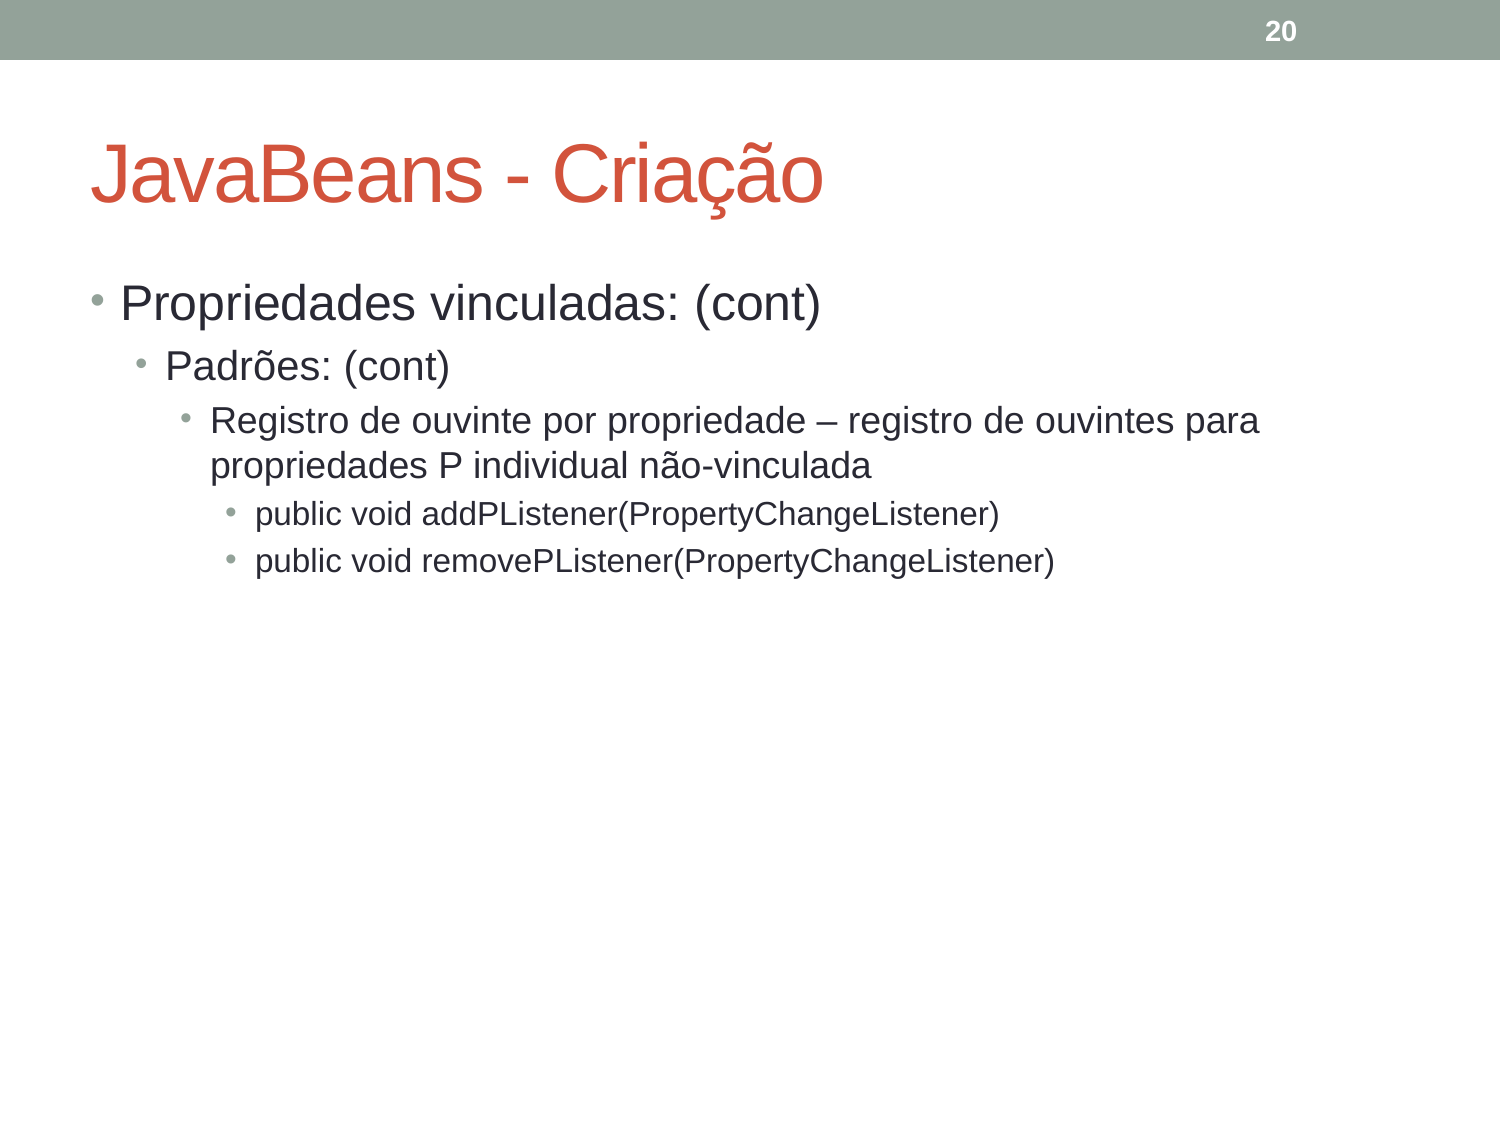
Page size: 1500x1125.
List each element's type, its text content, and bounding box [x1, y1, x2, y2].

title JavaBeans - Criação [75, 87, 1425, 250]
slide_number 20 [1250, 3, 1425, 57]
list Propriedades vinculadas: (cont) Padrões: (cont) Registro de ouvinte por propriedade – registro de ouvintes para propriedades P individual não-vinculada public void addPListener(PropertyChangeListener) public void removePListener(PropertyChangeListener) [75, 262, 1425, 1063]
